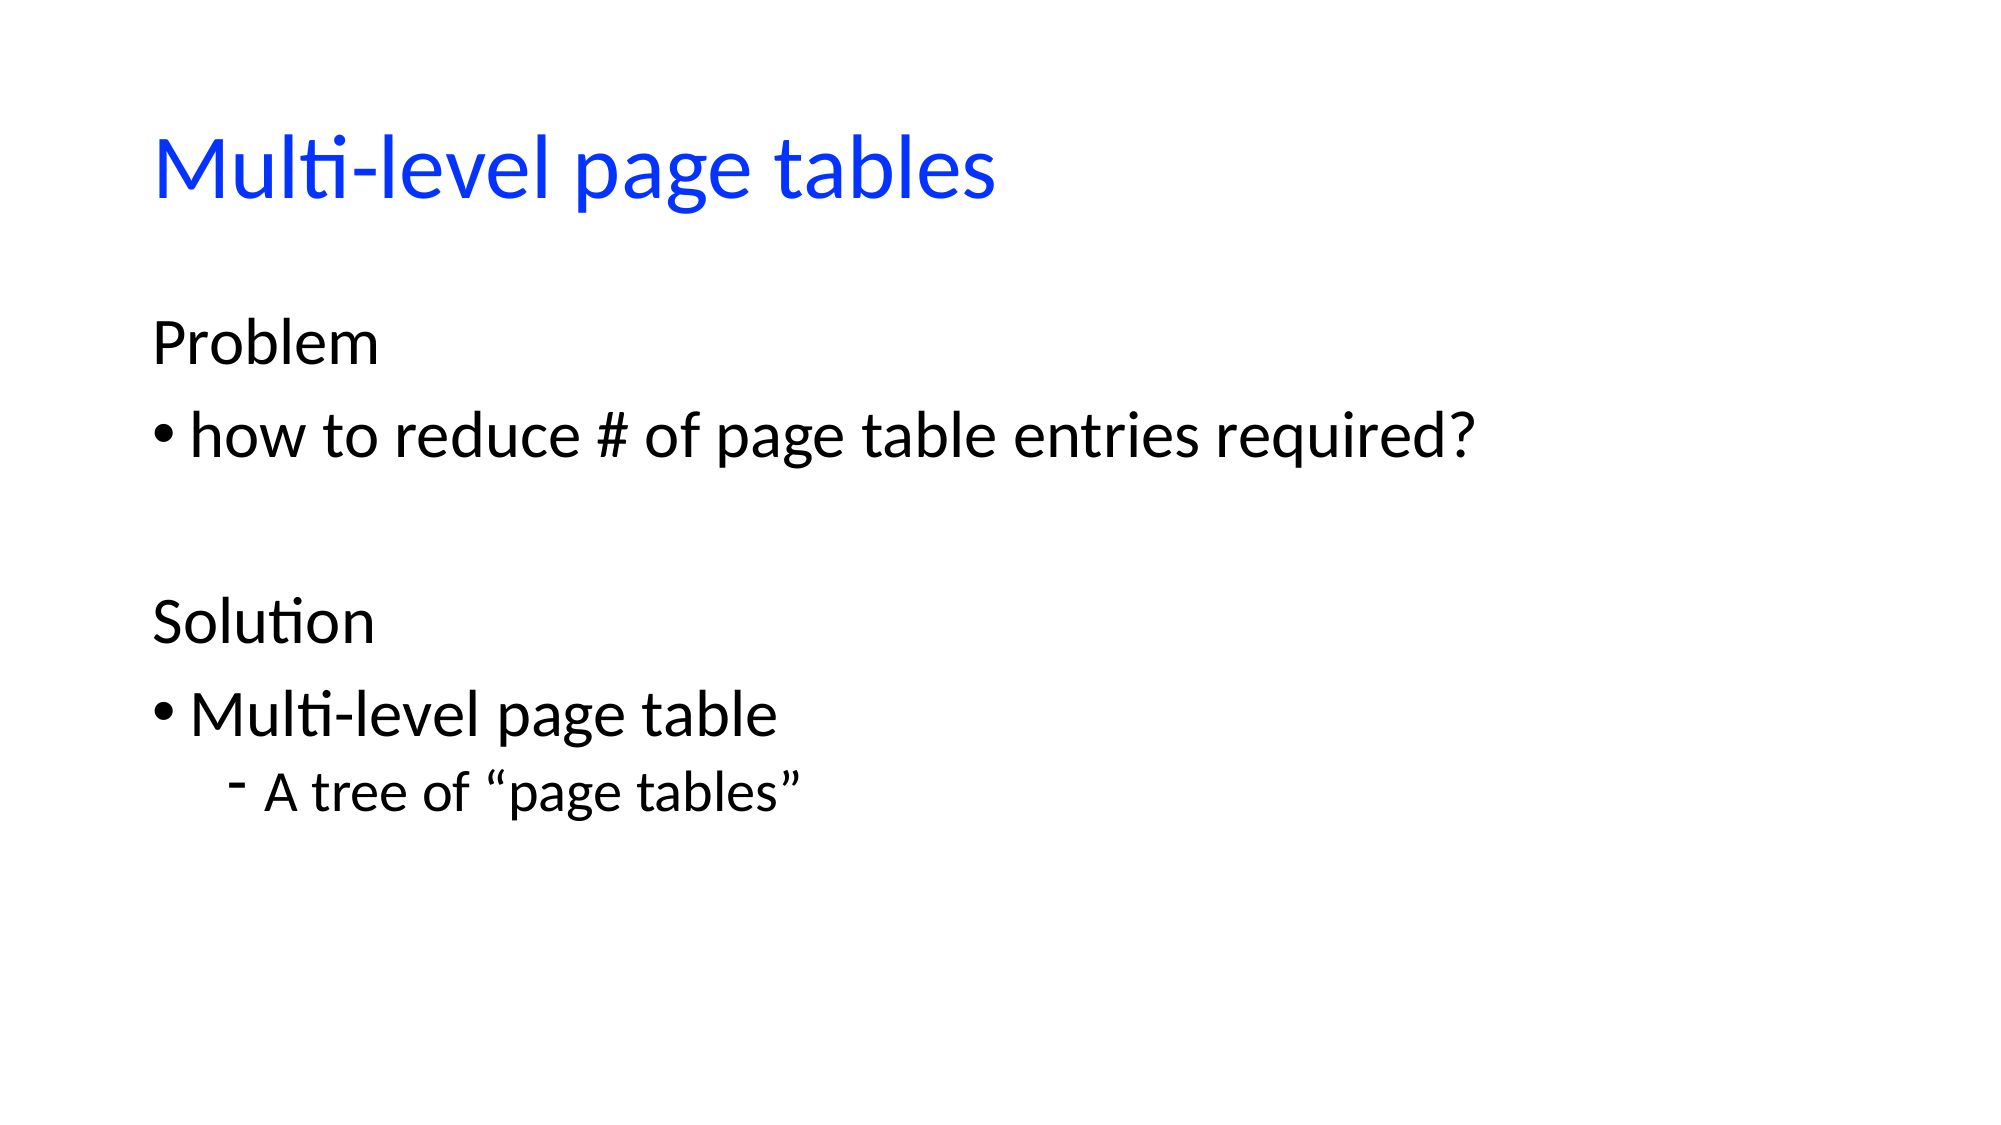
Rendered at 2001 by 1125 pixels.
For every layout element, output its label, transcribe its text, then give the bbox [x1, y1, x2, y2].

list Problem how to reduce # of page table entries required? Solution Multi-level page table A tree of “page tables” [137, 299, 1863, 1014]
title Multi-level page tables [137, 59, 1863, 278]
